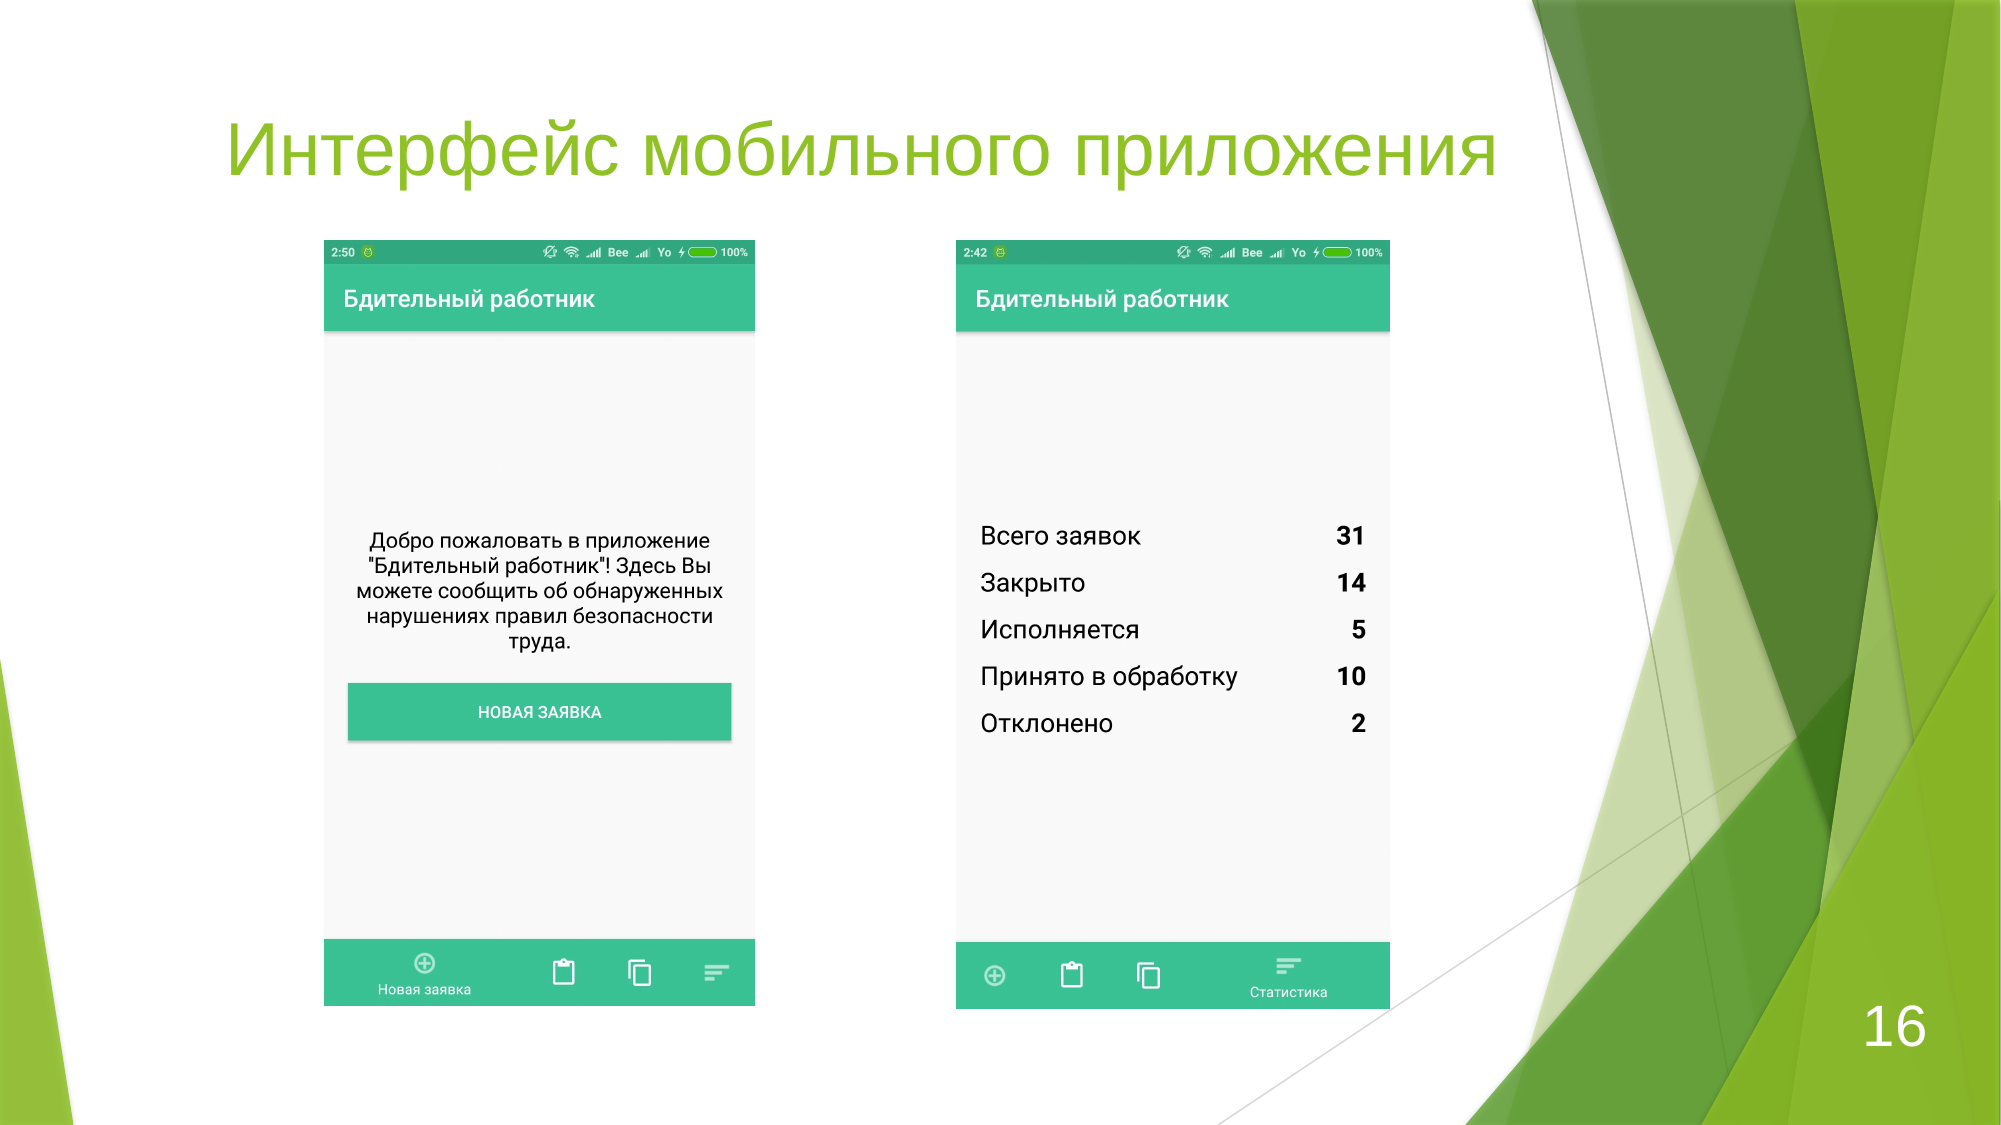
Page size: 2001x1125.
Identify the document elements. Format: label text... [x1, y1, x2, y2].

title Интерфейс мобильного приложения [157, 93, 1568, 310]
slide_number 16 [1830, 992, 1943, 1053]
picture [323, 239, 755, 1006]
picture [956, 239, 1390, 1010]
